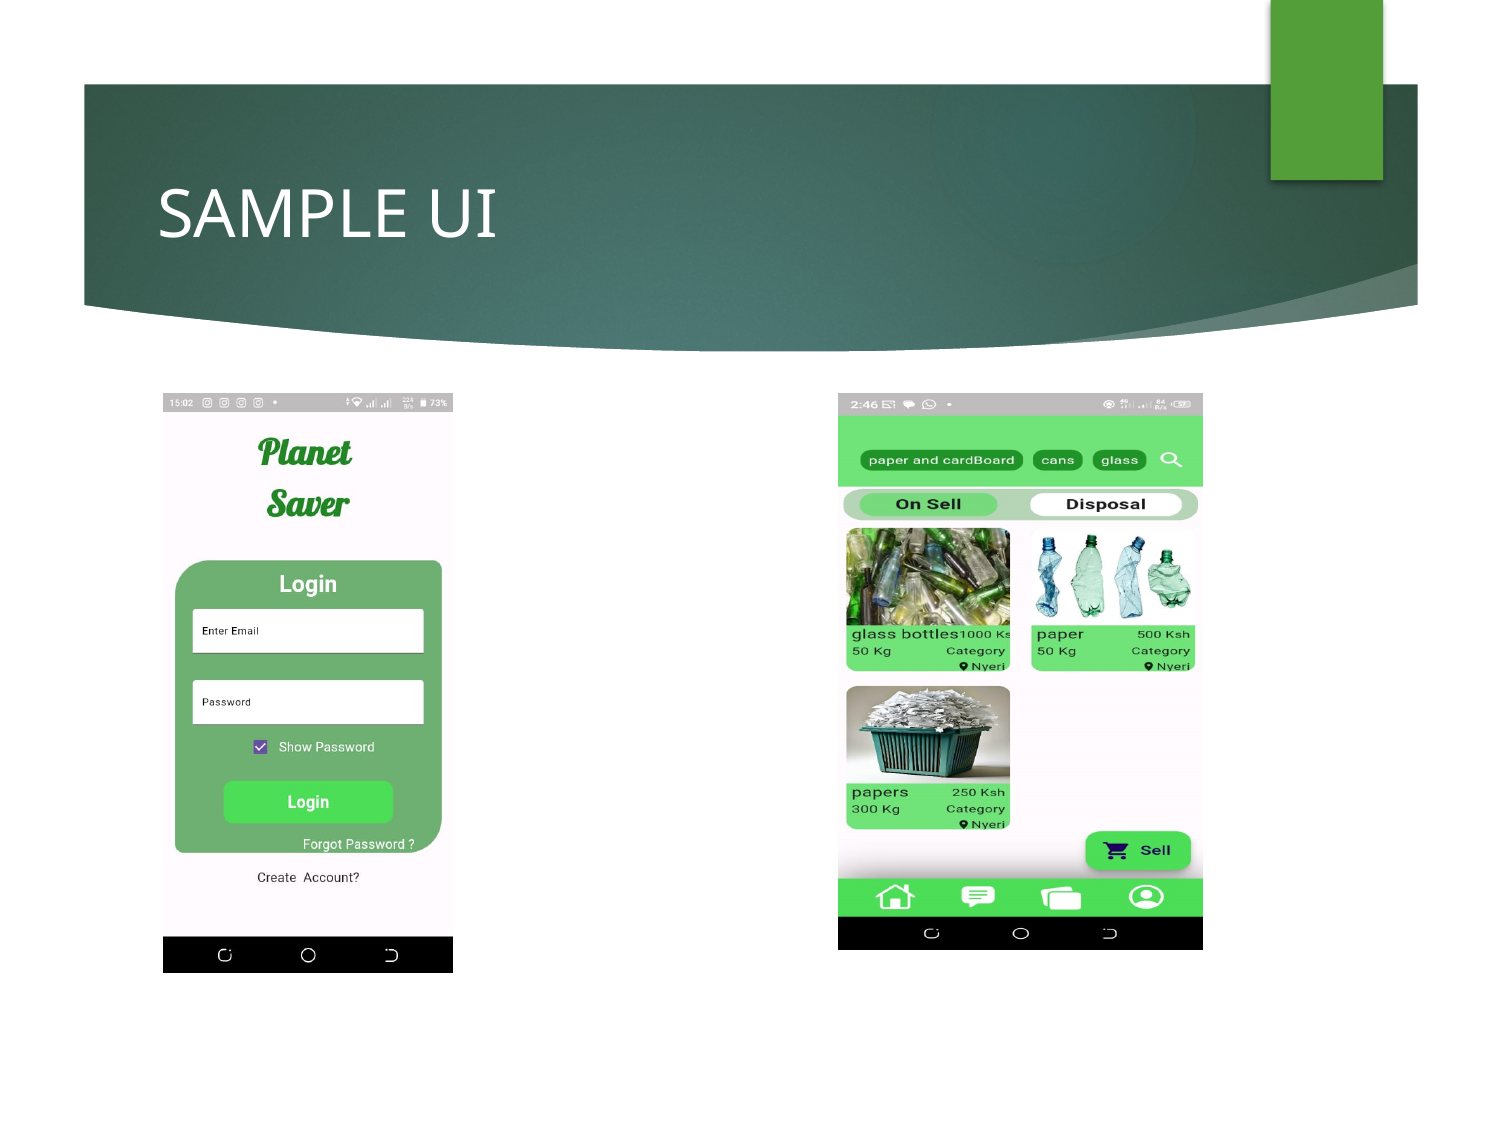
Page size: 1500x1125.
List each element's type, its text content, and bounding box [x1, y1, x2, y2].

title SAMPLE UI [142, 152, 1183, 269]
picture [838, 392, 1204, 950]
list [162, 393, 453, 973]
